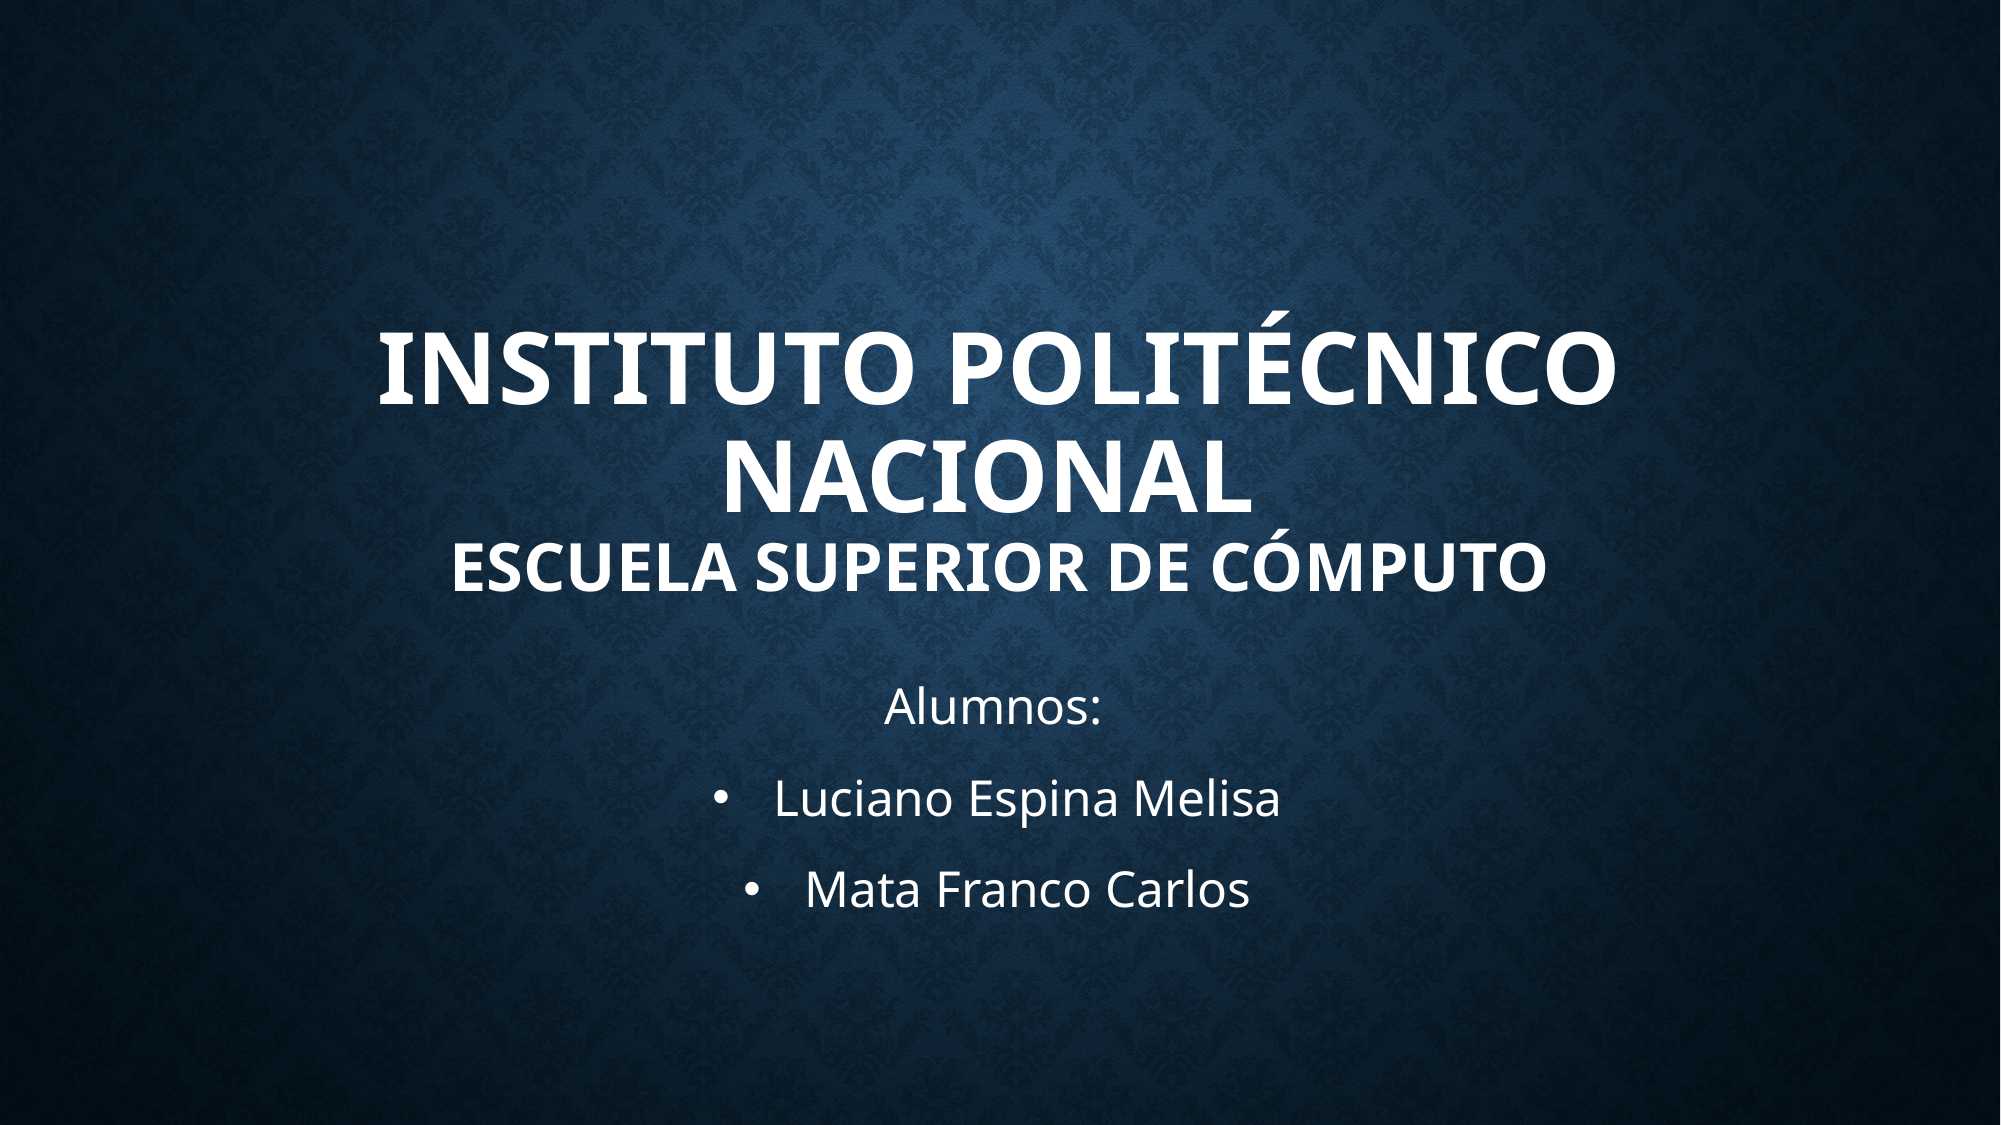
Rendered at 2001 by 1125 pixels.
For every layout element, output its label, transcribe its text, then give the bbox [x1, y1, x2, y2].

subtitle Alumnos: Luciano Espina Melisa Mata Franco Carlos [261, 655, 1739, 927]
title INSTITUTO POLITÉCNICO NACIONAL Escuela Superior de cómputo [261, 221, 1739, 614]
